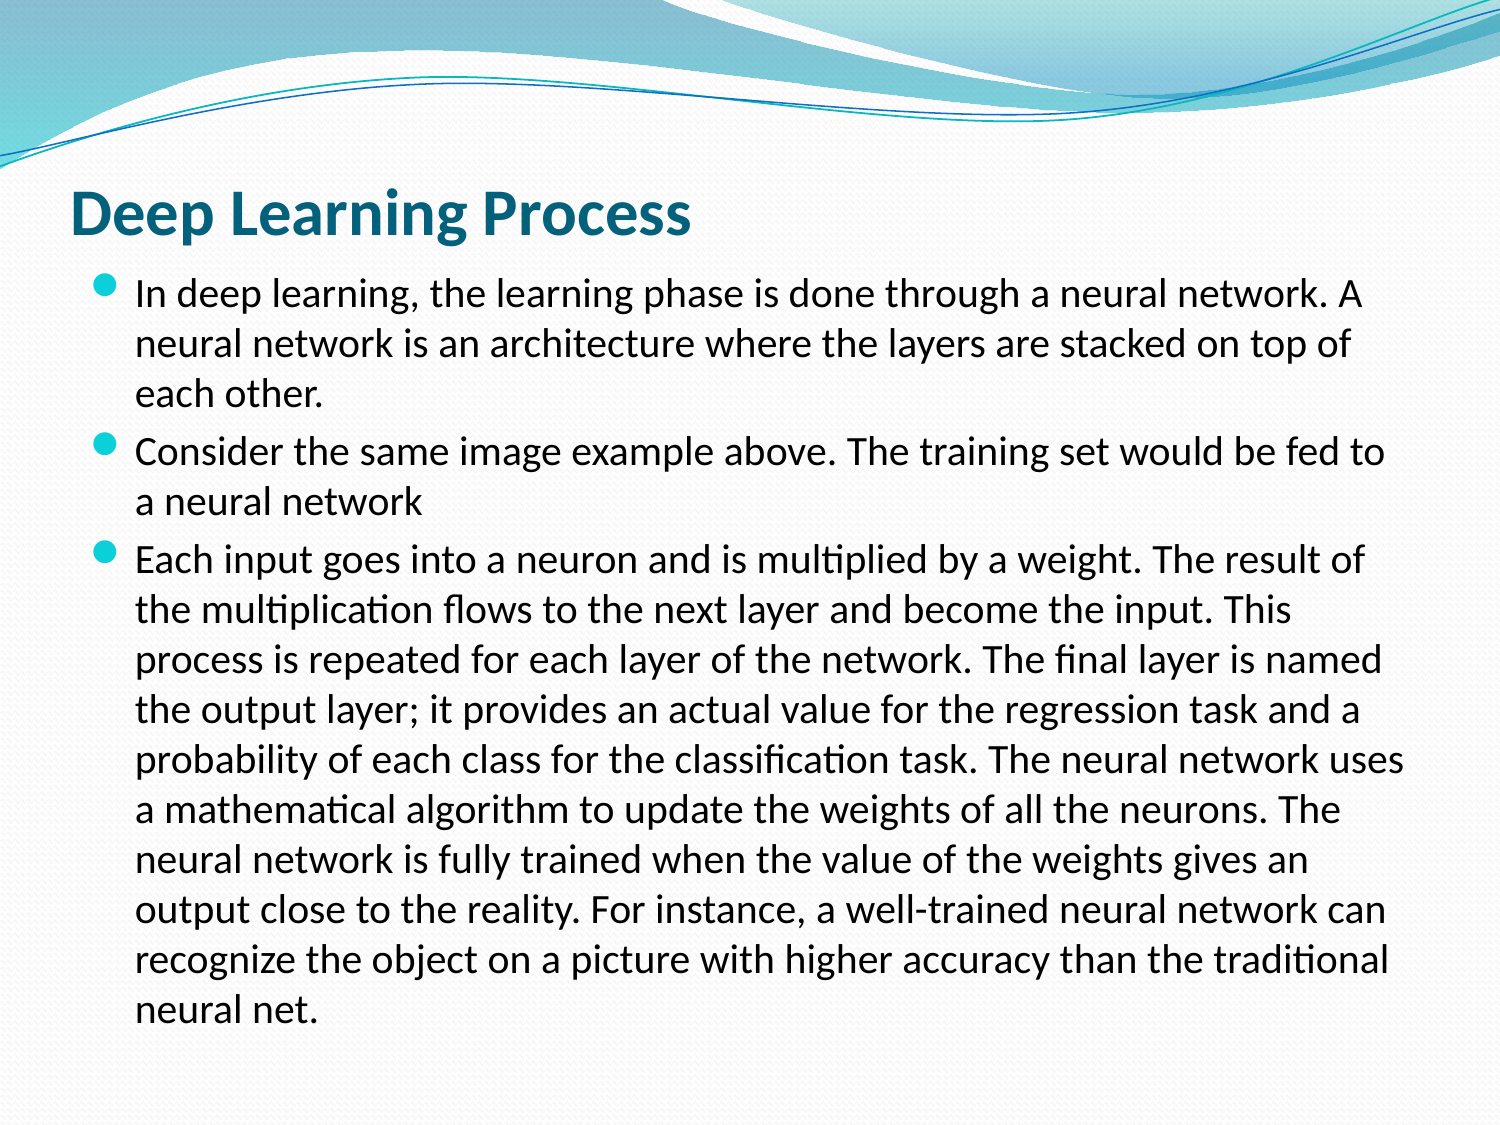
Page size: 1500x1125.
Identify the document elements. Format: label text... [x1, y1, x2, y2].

list In deep learning, the learning phase is done through a neural network. A neural network is an architecture where the layers are stacked on top of each other. Consider the same image example above. The training set would be fed to a neural network Each input goes into a neuron and is multiplied by a weight. The result of the multiplication flows to the next layer and become the input. This process is repeated for each layer of the network. The final layer is named the output layer; it provides an actual value for the regression task and a probability of each class for the classification task. The neural network uses a mathematical algorithm to update the weights of all the neurons. The neural network is fully trained when the value of the weights gives an output close to the reality. For instance, a well-trained neural network can recognize the object on a picture with higher accuracy than the traditional neural net. [74, 257, 1426, 1038]
title Deep Learning Process [70, 128, 1421, 374]
